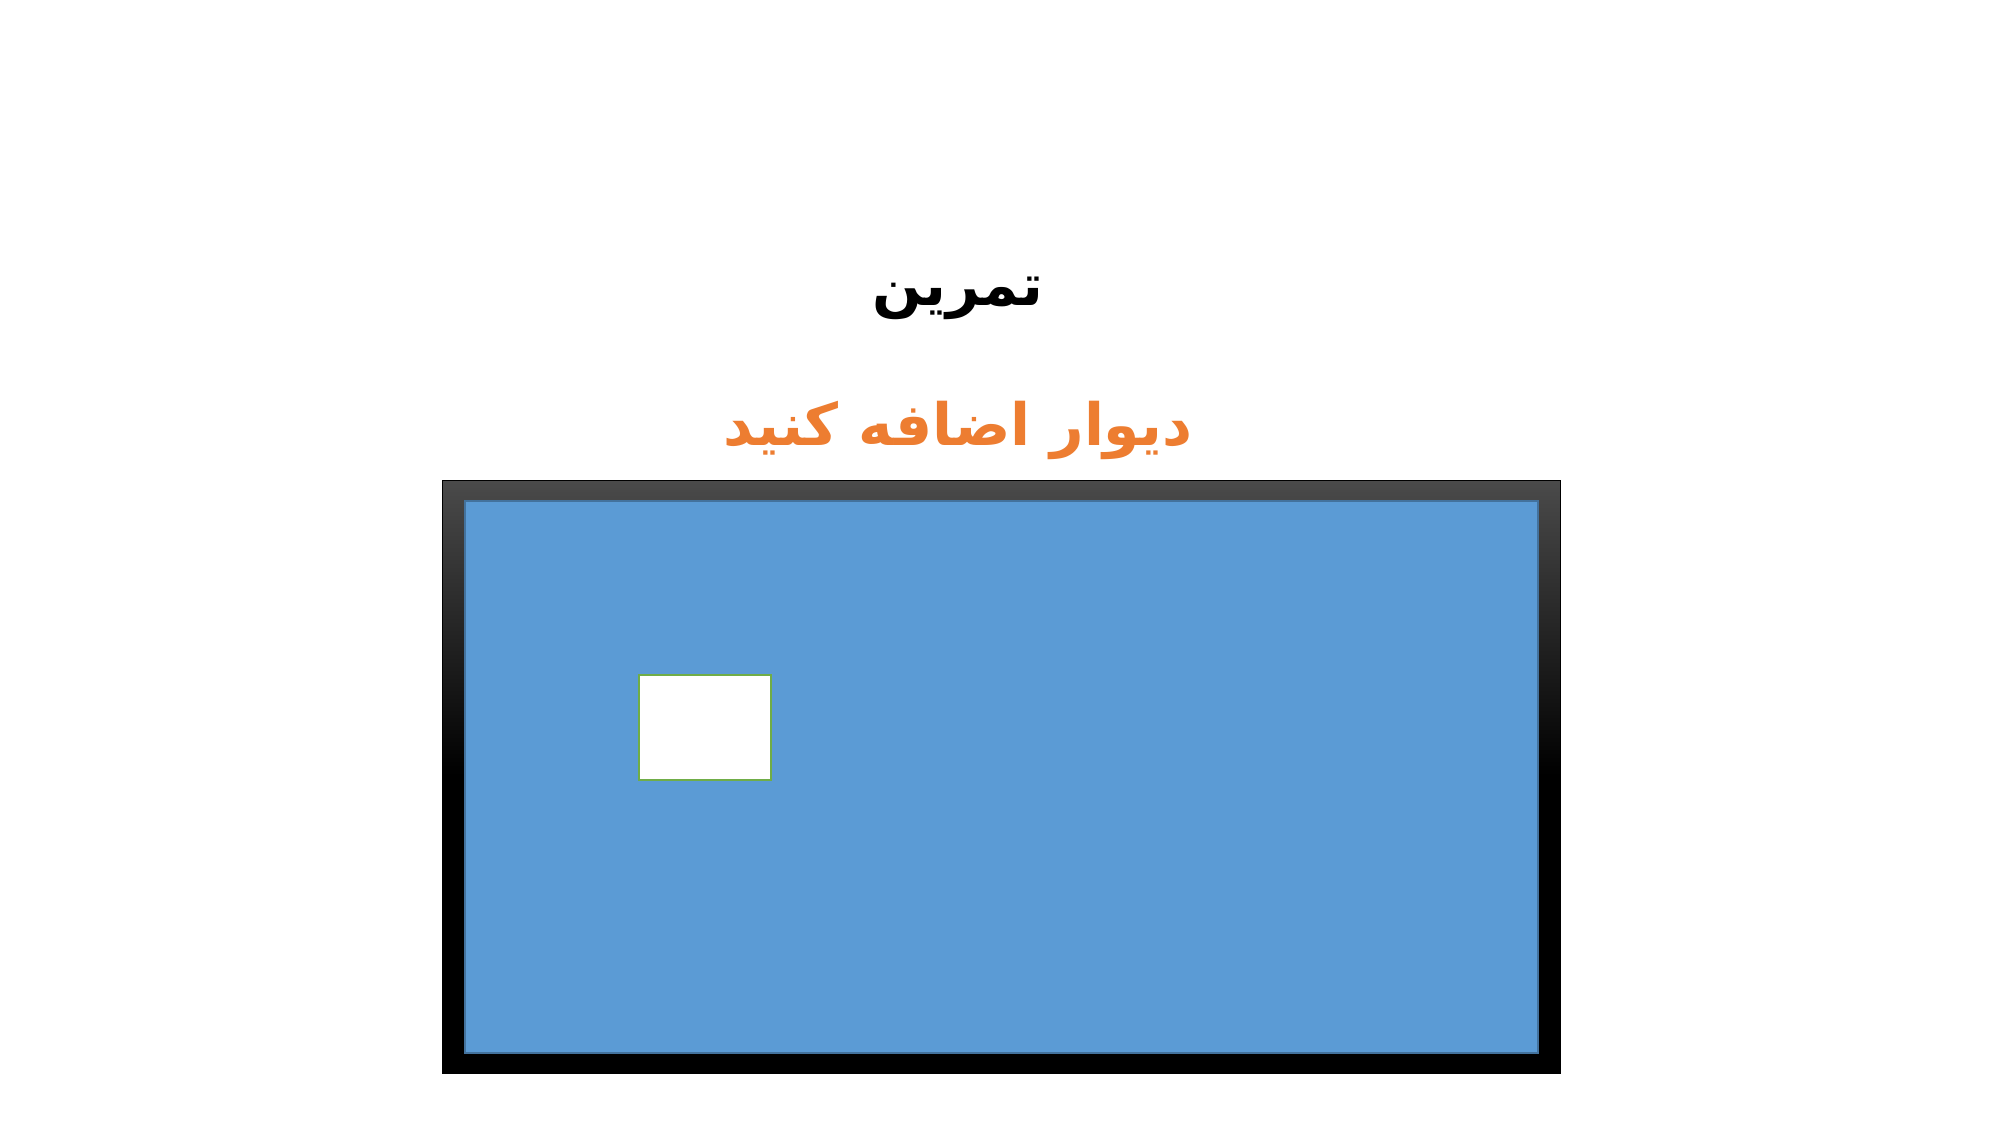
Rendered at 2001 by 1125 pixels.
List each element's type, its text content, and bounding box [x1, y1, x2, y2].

text_box [638, 674, 772, 781]
text_box دیوار اضافه کنید [383, 326, 1534, 466]
text_box تمرین [383, 185, 1534, 326]
text_box [442, 480, 1561, 1074]
text_box [464, 500, 1539, 1054]
